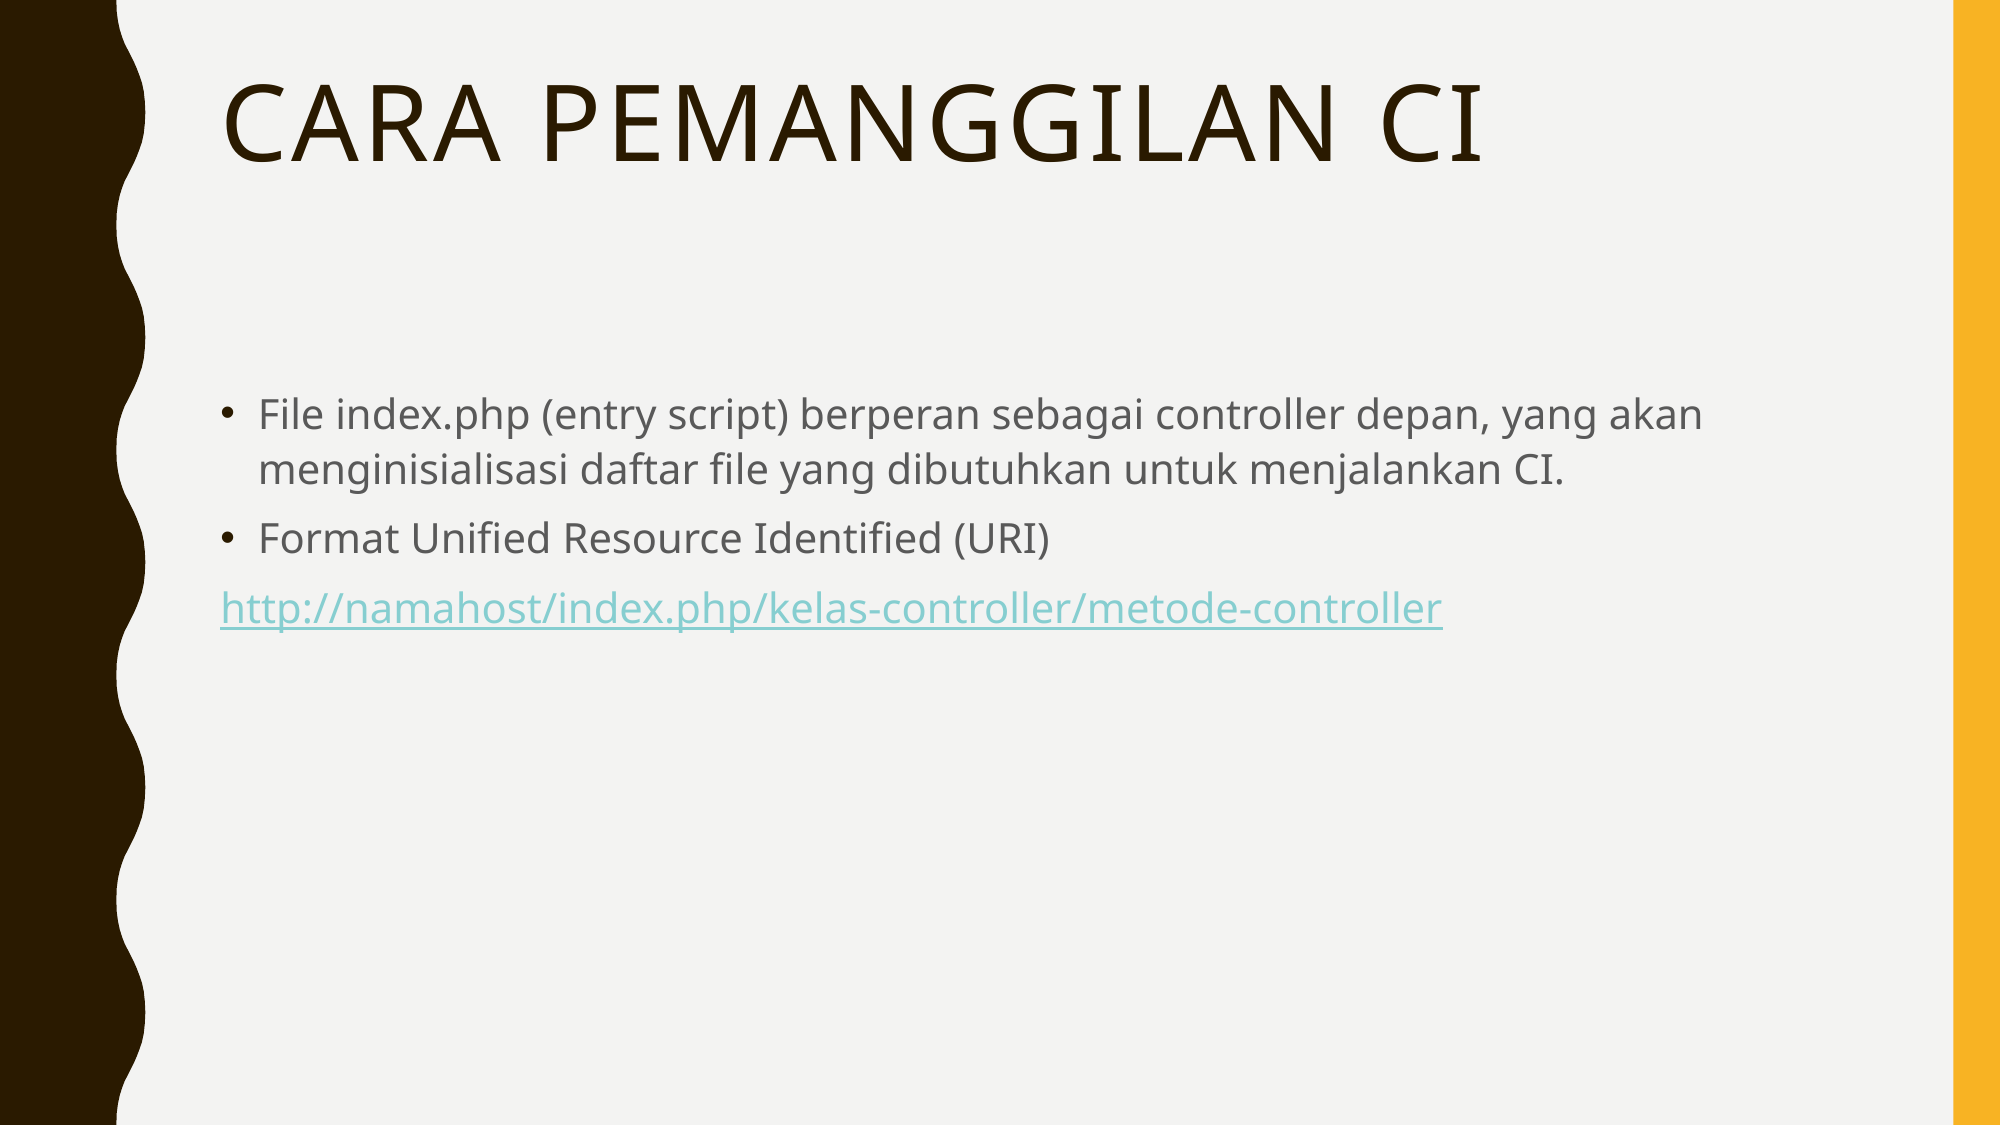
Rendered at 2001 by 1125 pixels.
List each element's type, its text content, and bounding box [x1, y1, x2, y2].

list File index.php (entry script) berperan sebagai controller depan, yang akan menginisialisasi daftar file yang dibutuhkan untuk menjalankan CI. Format Unified Resource Identified (URI) http://namahost/index.php/kelas-controller/metode-controller [205, 375, 1875, 965]
title Cara pemanggilan ci [205, 62, 1875, 308]
